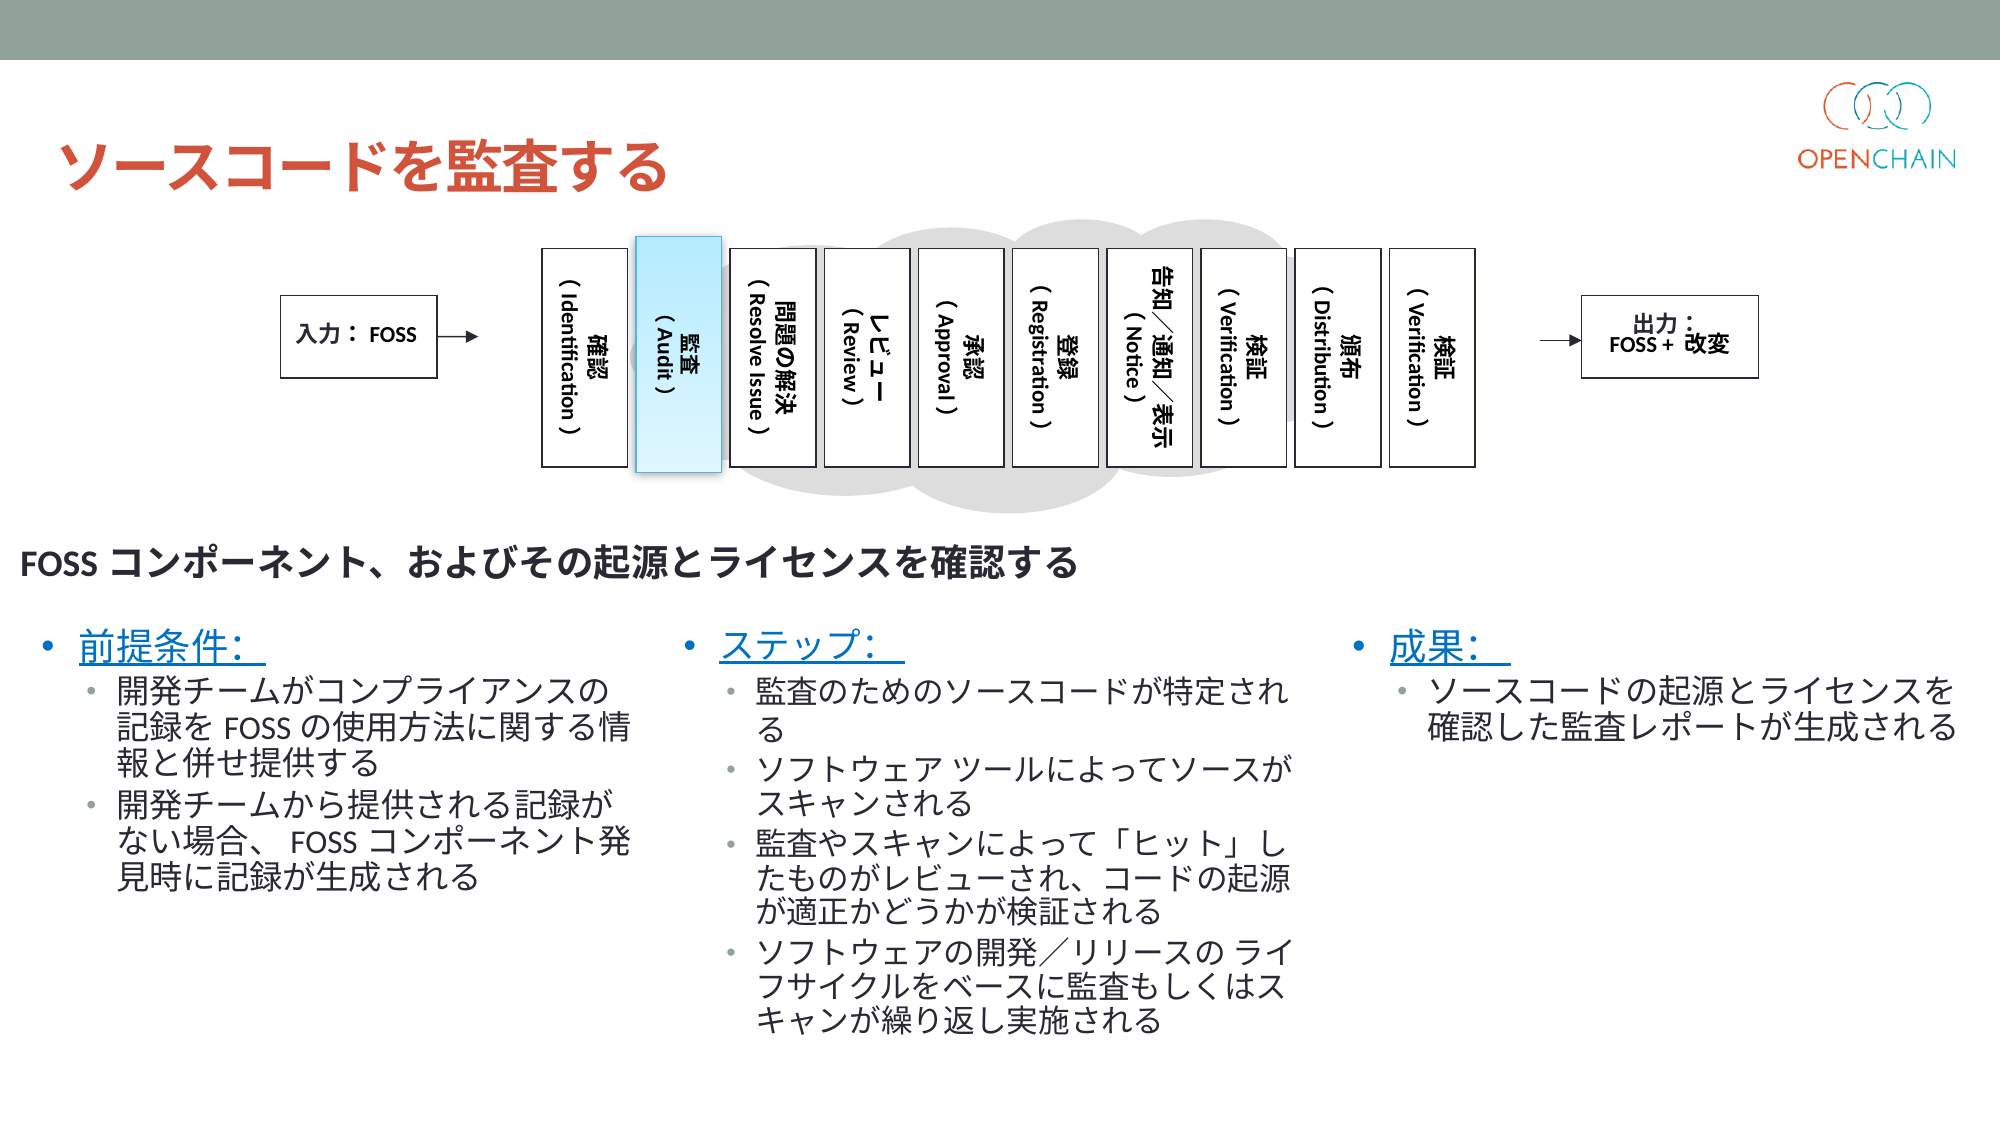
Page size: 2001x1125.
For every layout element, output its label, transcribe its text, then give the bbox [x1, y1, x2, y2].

text_box [1287, 256, 1295, 422]
text_box 問題の解決 （Resolve Issue） [730, 248, 816, 467]
text_box 承認 （Approval） [918, 248, 1005, 467]
text_box 検証 （Verification） [1200, 248, 1287, 467]
text_box 入力：FOSS [280, 295, 438, 378]
text_box [738, 247, 1283, 514]
text_box 確認 （Identification） [541, 248, 628, 467]
text_box ステップ： 監査のためのソースコードが特定される ソフトウェア ツールによってソースがスキャンされる 監査やスキャンによって「ヒット」したものがレビューされ、コードの起源が適正かどうかが検証される ソフトウェアの開発／リリースの ライフサイクルをベースに監査もしくはスキャンが繰り返し実施される [668, 620, 1332, 1050]
text_box FOSSコンポーネント、およびその起源とライセンスを確認する [5, 531, 1096, 592]
text_box ソースコードを監査する [40, 84, 1841, 247]
text_box レビュー （Review） [824, 248, 911, 467]
text_box 告知／通知／表示（Notice） [1106, 248, 1193, 467]
text_box 成果： ソースコードの起源とライセンスを確認した監査レポートが生成される [1337, 620, 2000, 998]
picture [1798, 82, 1955, 169]
text_box 登録 （Registration） [1012, 248, 1099, 467]
text_box 検証 （Verification） [1389, 248, 1476, 468]
text_box 出力： FOSS + 改変 [1581, 295, 1759, 378]
text_box 前提条件： 開発チームがコンプライアンスの記録をFOSSの使用方法に関する情報と併せ提供する 開発チームから提供される記録がない場合、FOSSコンポーネント発見時に記録が生成される [0, 620, 663, 1110]
text_box 監査 （Audit） [635, 236, 722, 473]
text_box 頒布 （Distribution） [1295, 248, 1381, 467]
